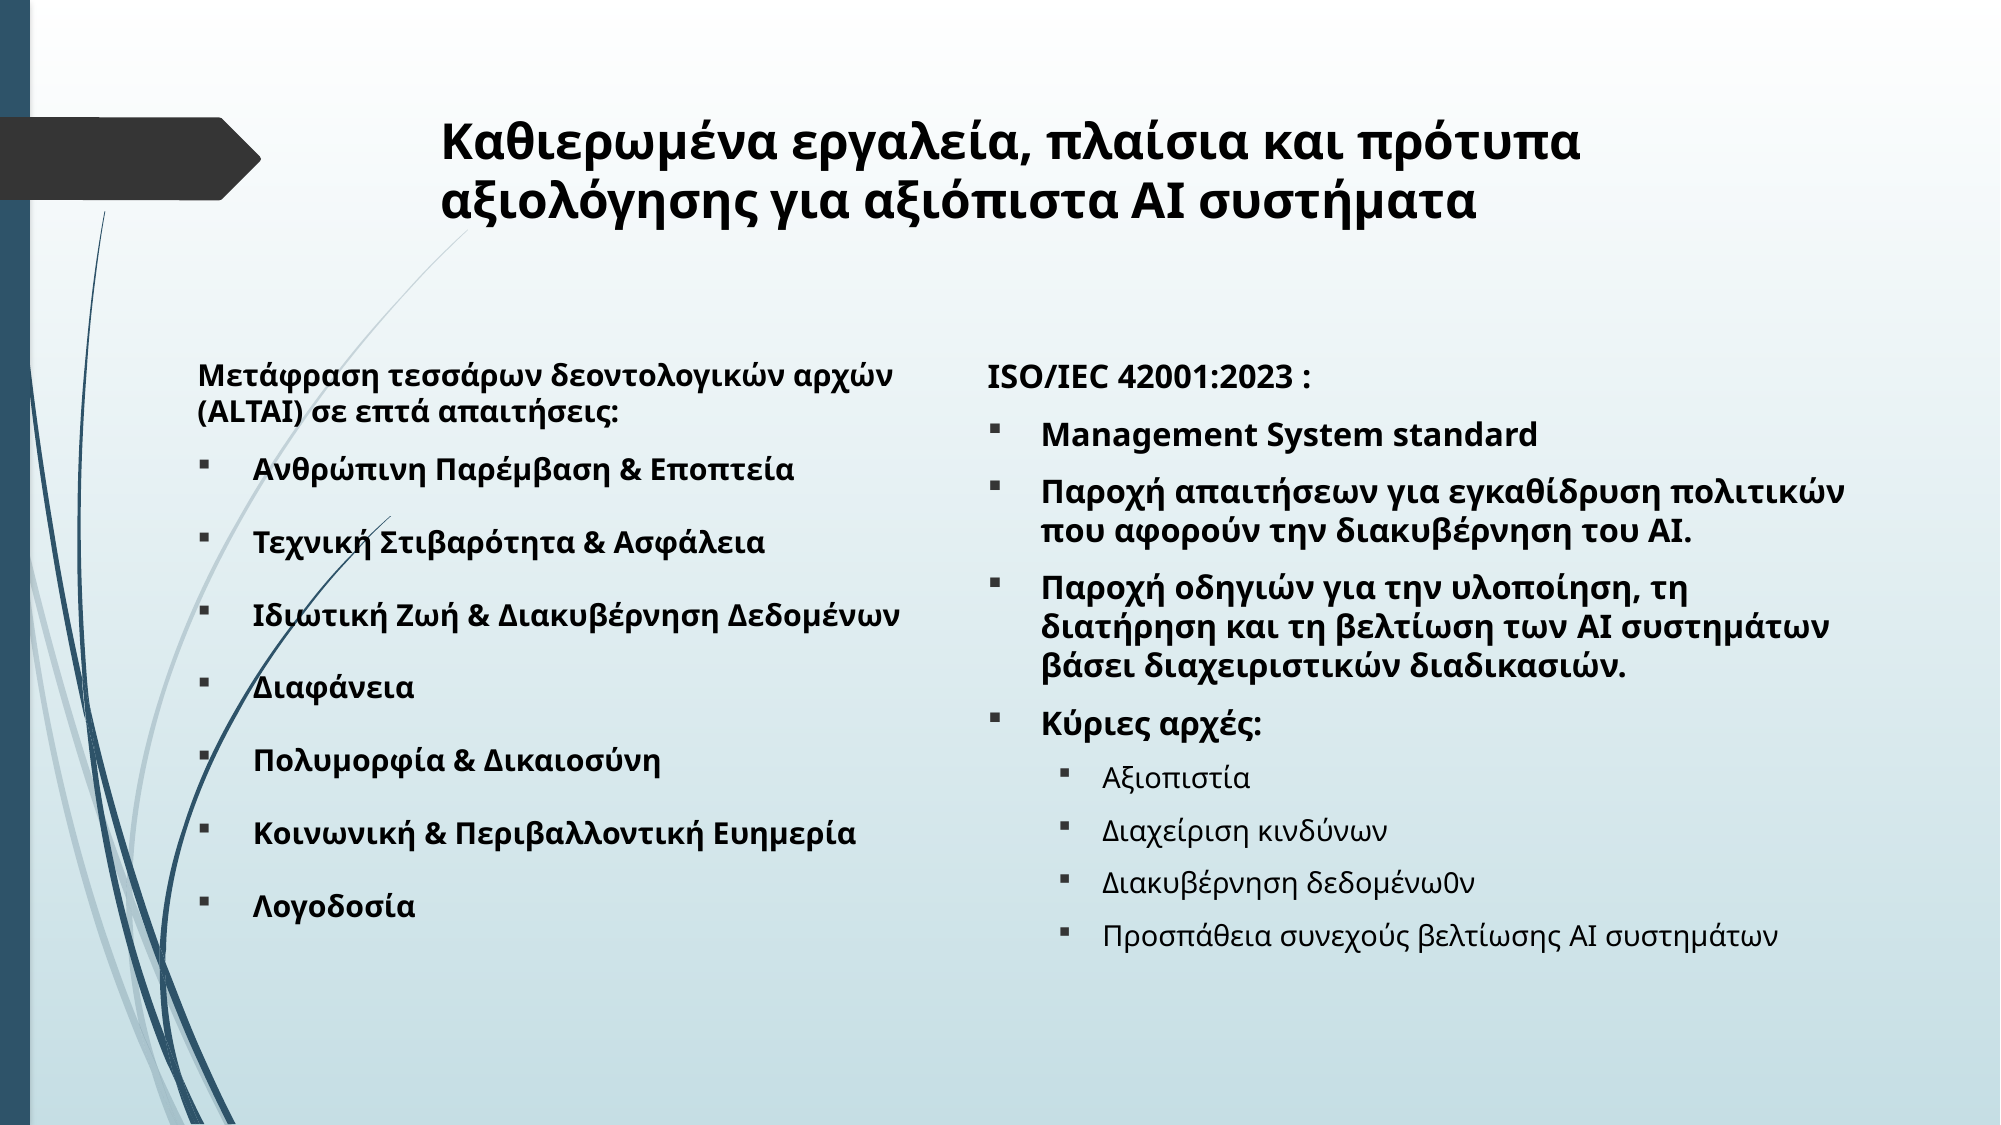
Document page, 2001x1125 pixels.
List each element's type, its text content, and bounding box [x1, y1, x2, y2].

list Μετάφραση τεσσάρων δεοντολογικών αρχών (ALTAI) σε επτά απαιτήσεις: Ανθρώπινη Παρέμβαση & Εποπτεία Τεχνική Στιβαρότητα & Ασφάλεια Ιδιωτική Ζωή & Διακυβέρνηση Δεδομένων Διαφάνεια Πολυμορφία & Δικαιοσύνη Κοινωνική & Περιβαλλοντική Ευημερία Λογοδοσία [182, 348, 925, 969]
title Καθιερωμένα εργαλεία, πλαίσια και πρότυπα αξιολόγησης για αξιόπιστα AI συστήματα [425, 102, 1888, 313]
list ISO/IEC 42001:2023 : Management System standard Παροχή απαιτήσεων για εγκαθίδρυση πολιτικών που αφορούν την διακυβέρνηση του ΑΙ. Παροχή οδηγιών για την υλοποίηση, τη διατήρηση και τη βελτίωση των AI συστημάτων βάσει διαχειριστικών διαδικασιών. Κύριες αρχές: Αξιοπιστία Διαχείριση κινδύνων Διακυβέρνηση δεδομένω0ν Προσπάθεια συνεχούς βελτίωσης AI συστημάτων [972, 348, 1888, 969]
